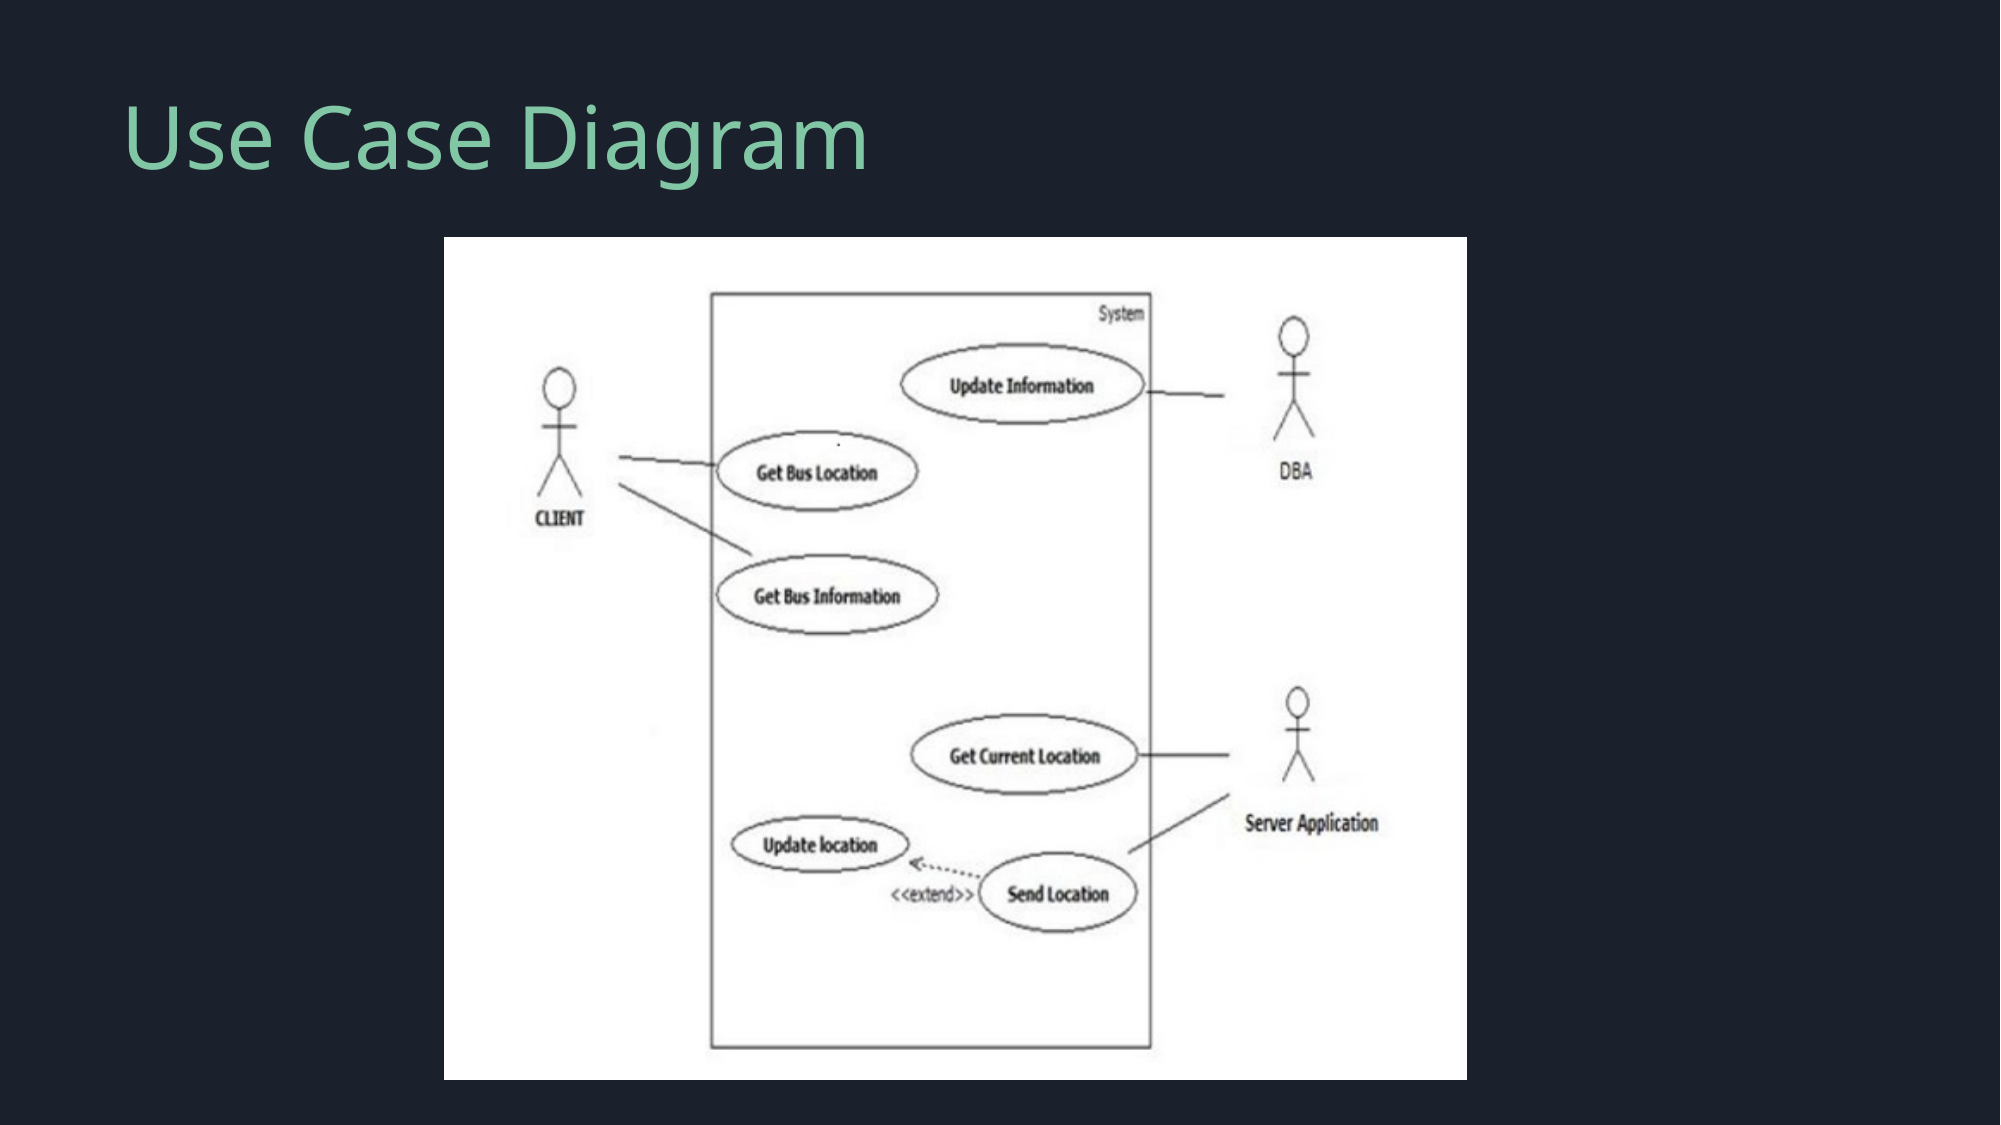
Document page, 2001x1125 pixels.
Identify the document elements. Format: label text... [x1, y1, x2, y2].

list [444, 237, 1467, 1081]
title Use Case Diagram [106, 74, 1649, 304]
